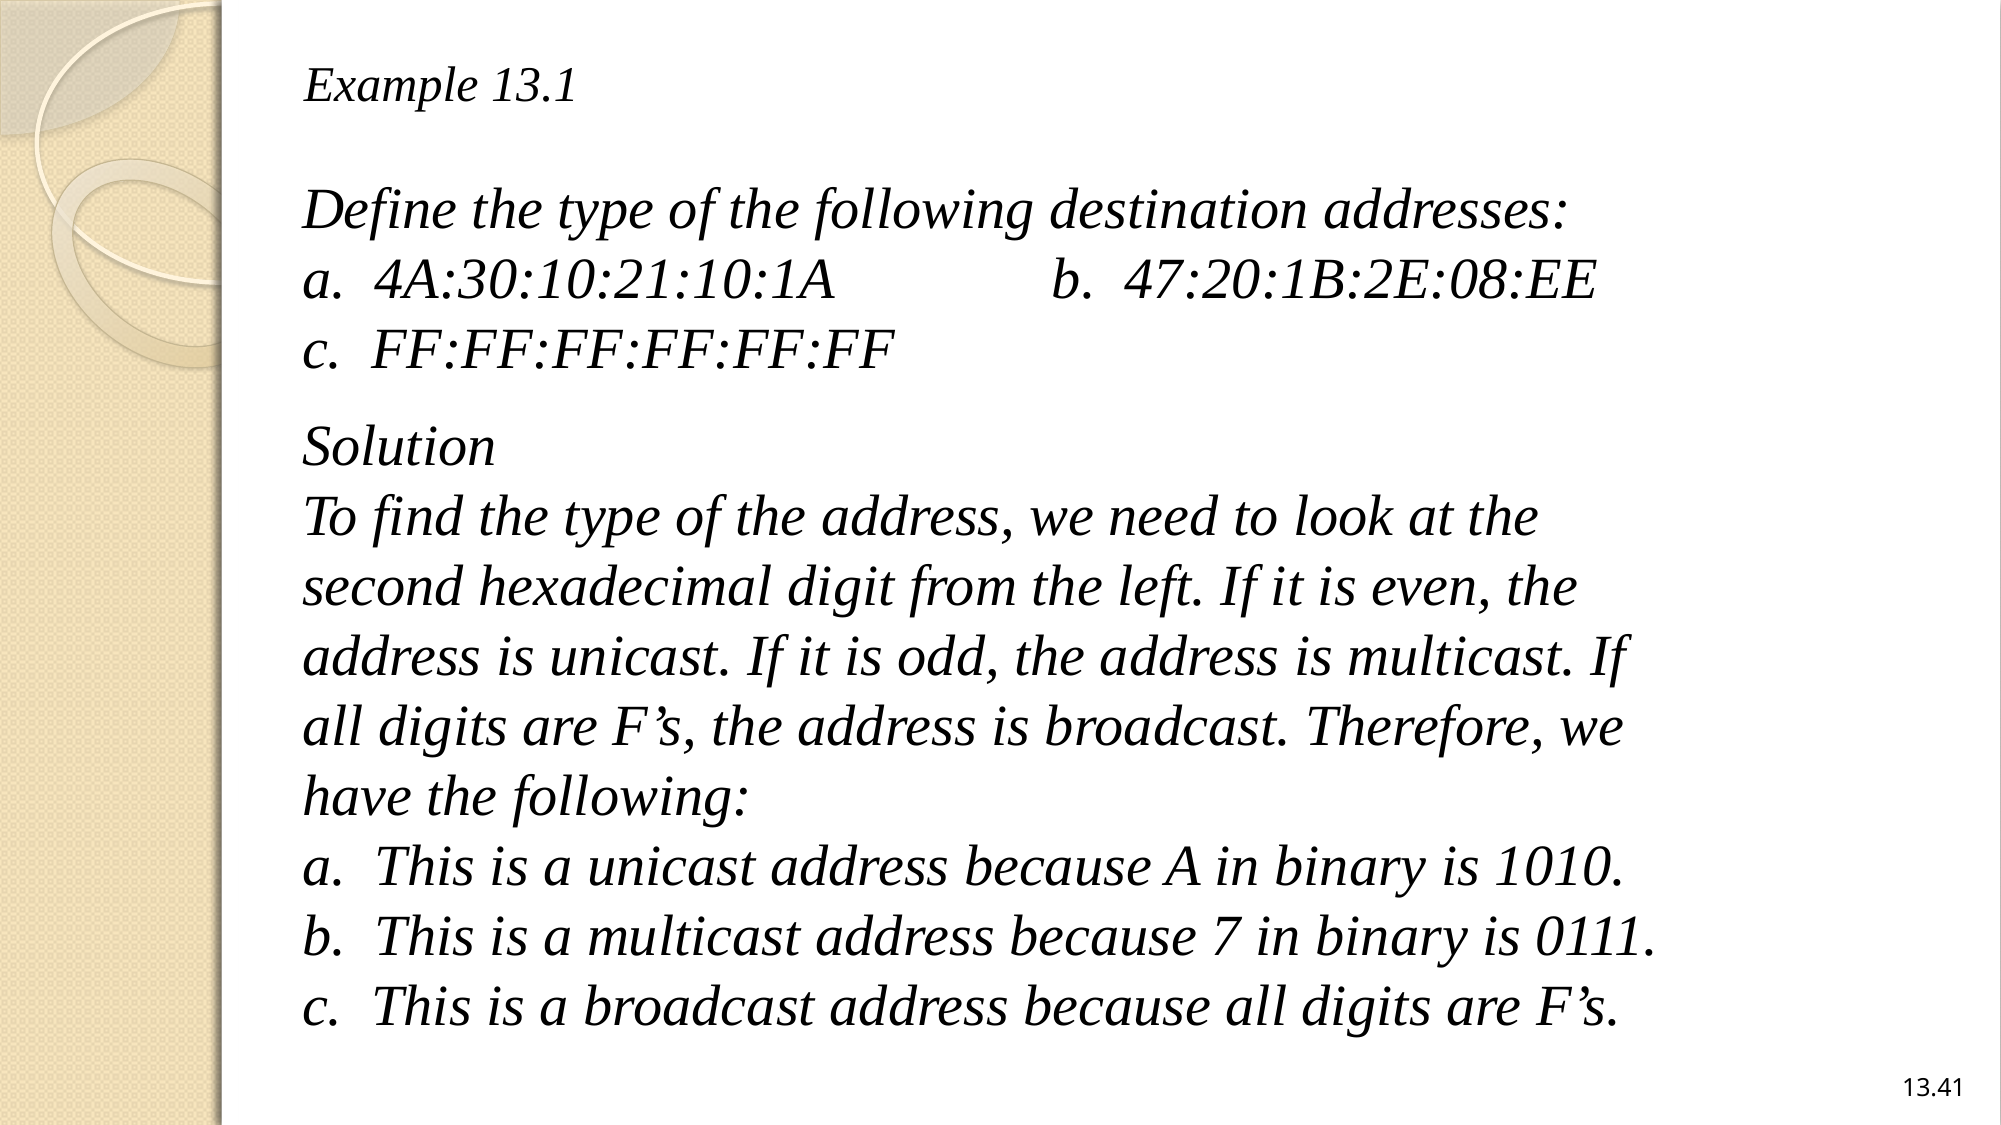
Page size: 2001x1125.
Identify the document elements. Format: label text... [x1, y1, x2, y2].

text_box Solution To find the type of the address, we need to look at the second hexadecimal digit from the left. If it is even, the address is unicast. If it is odd, the address is multicast. If all digits are F’s, the address is broadcast. Therefore, we have the following: a. This is a unicast address because A in binary is 1010. b. This is a multicast address because 7 in binary is 0111. c. This is a broadcast address because all digits are F’s. [287, 399, 1713, 1045]
text_box Define the type of the following destination addresses: a. 4A:30:10:21:10:1A b. 47:20:1B:2E:08:EE c. FF:FF:FF:FF:FF:FF [287, 162, 1713, 388]
text_box Example 13.1 [288, 43, 594, 119]
slide_number 13.41 [1883, 1034, 1984, 1113]
